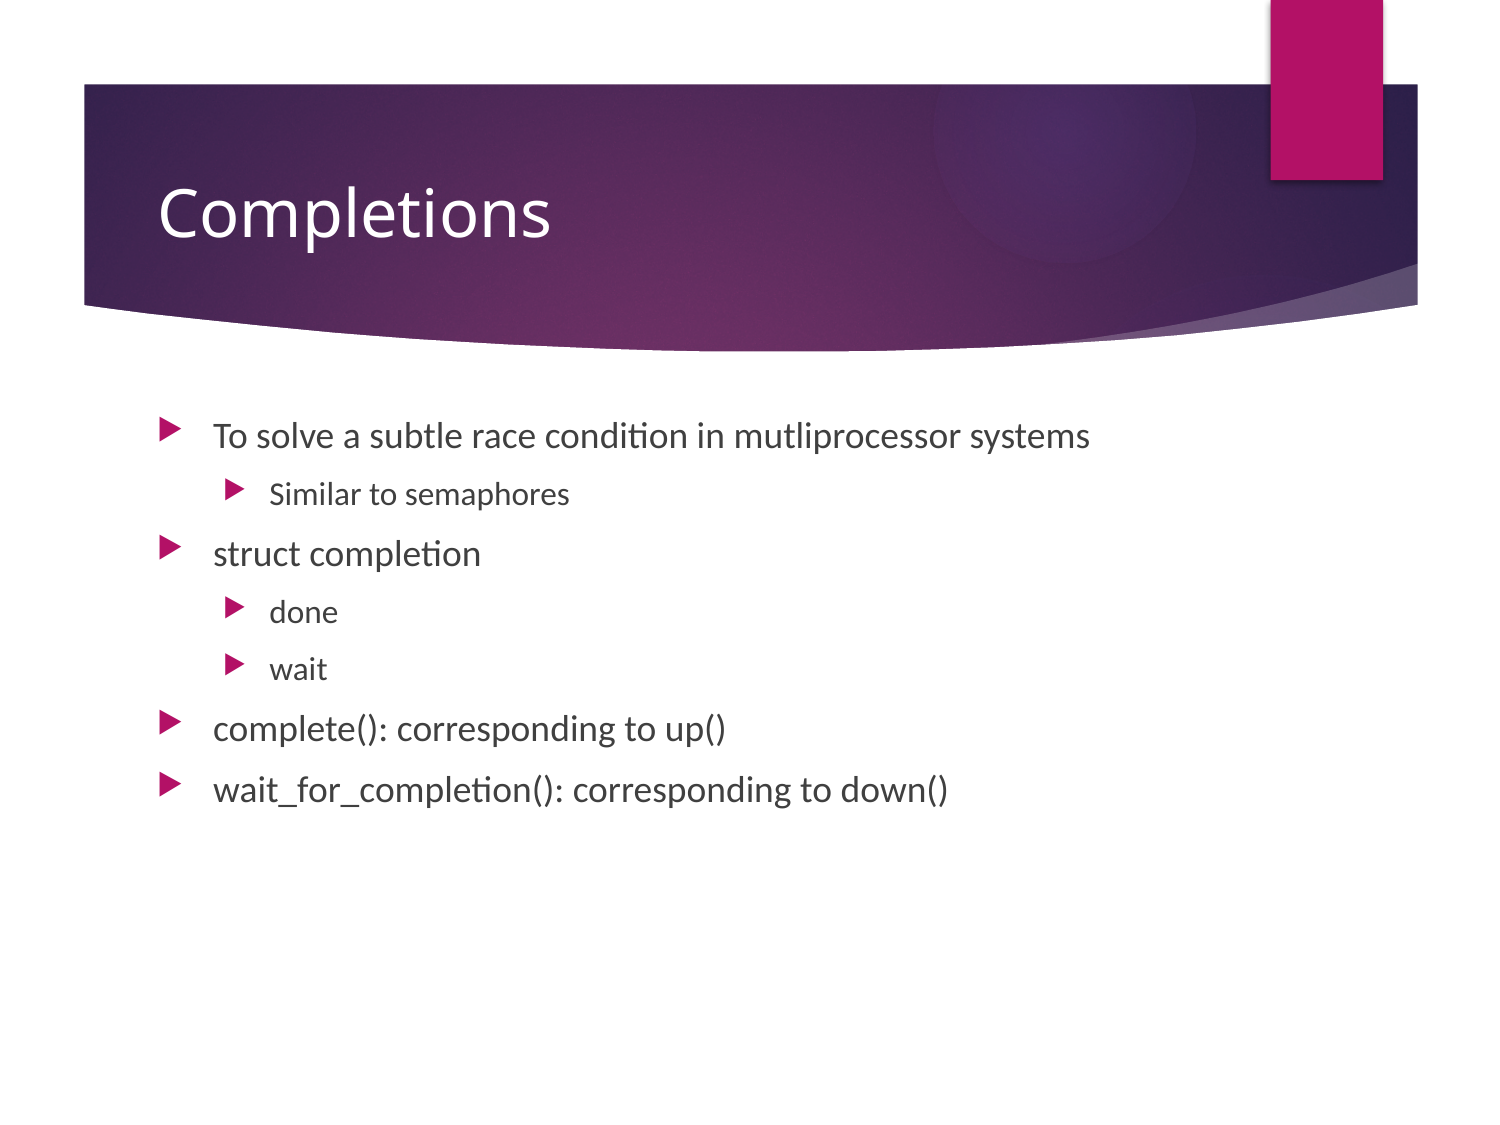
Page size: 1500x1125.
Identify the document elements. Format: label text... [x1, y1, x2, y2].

title Completions [142, 152, 1183, 269]
list To solve a subtle race condition in mutliprocessor systems Similar to semaphores struct completion done wait complete(): corresponding to up() wait_for_completion(): corresponding to down() [141, 408, 1183, 988]
